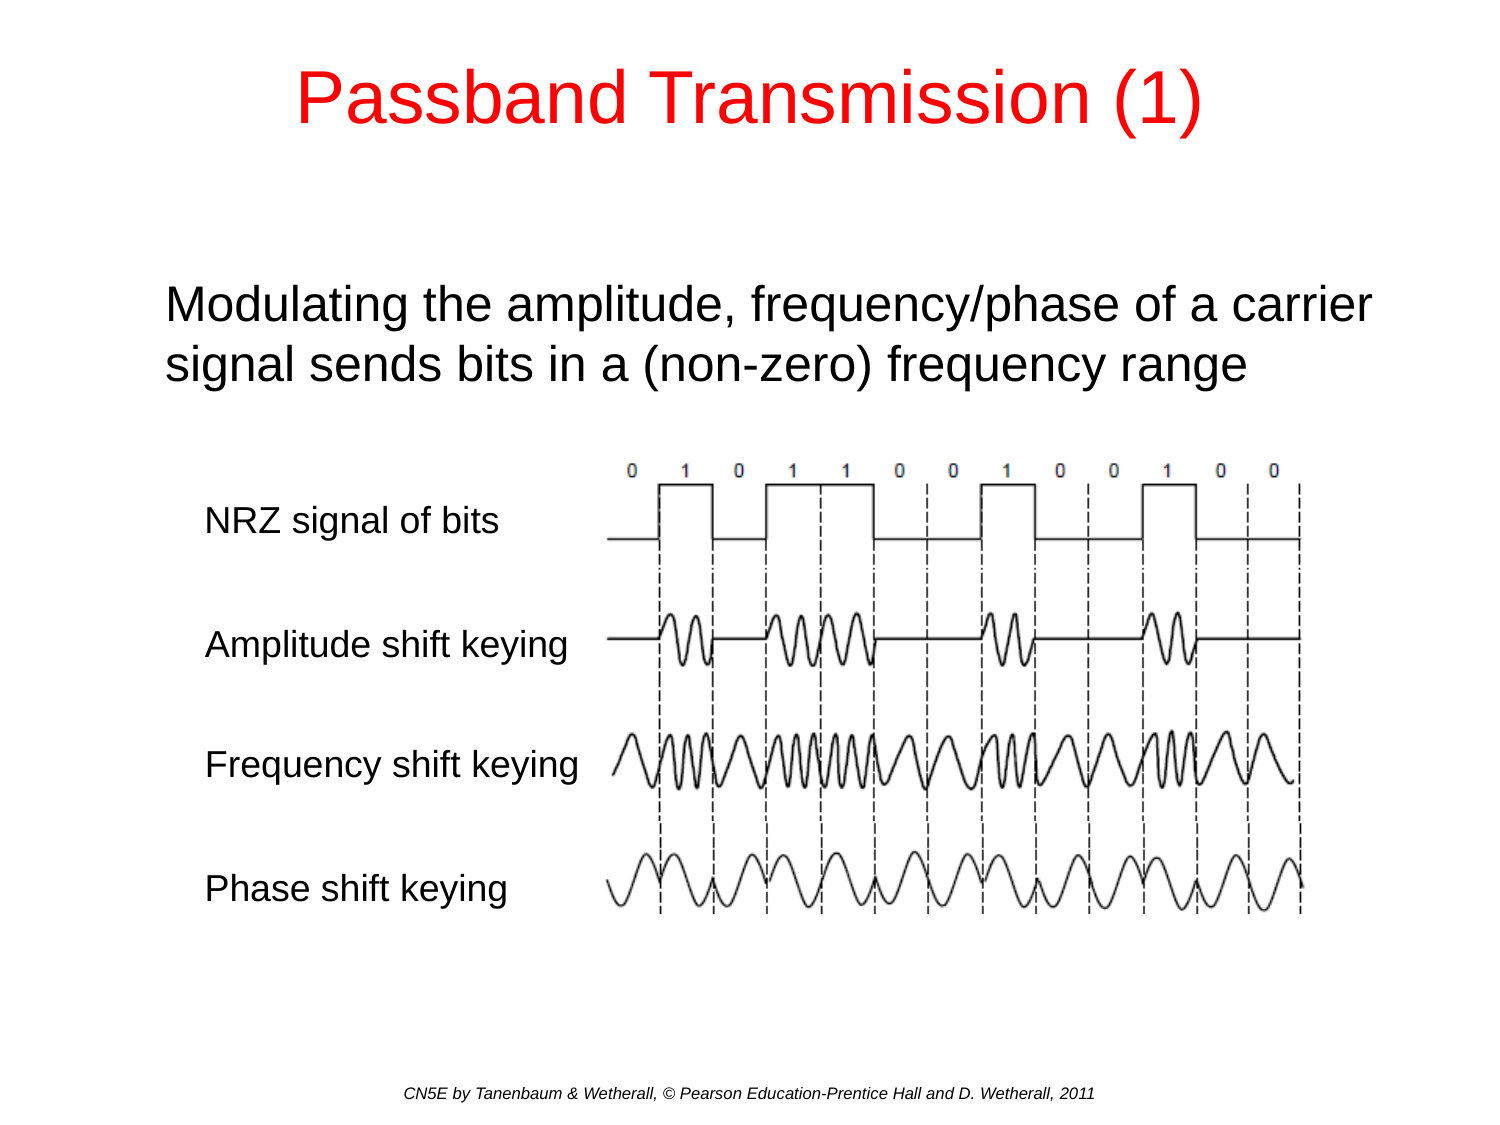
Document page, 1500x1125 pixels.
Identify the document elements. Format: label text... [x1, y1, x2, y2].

footer CN5E by Tanenbaum & Wetherall, © Pearson Education-Prentice Hall and D. Wetherall, 2011 [0, 1074, 1500, 1125]
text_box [187, 455, 1313, 918]
title Passband Transmission (1) [0, 0, 1500, 188]
list Modulating the amplitude, frequency/phase of a carrier signal sends bits in a (non-zero) frequency range [149, 263, 1429, 1020]
